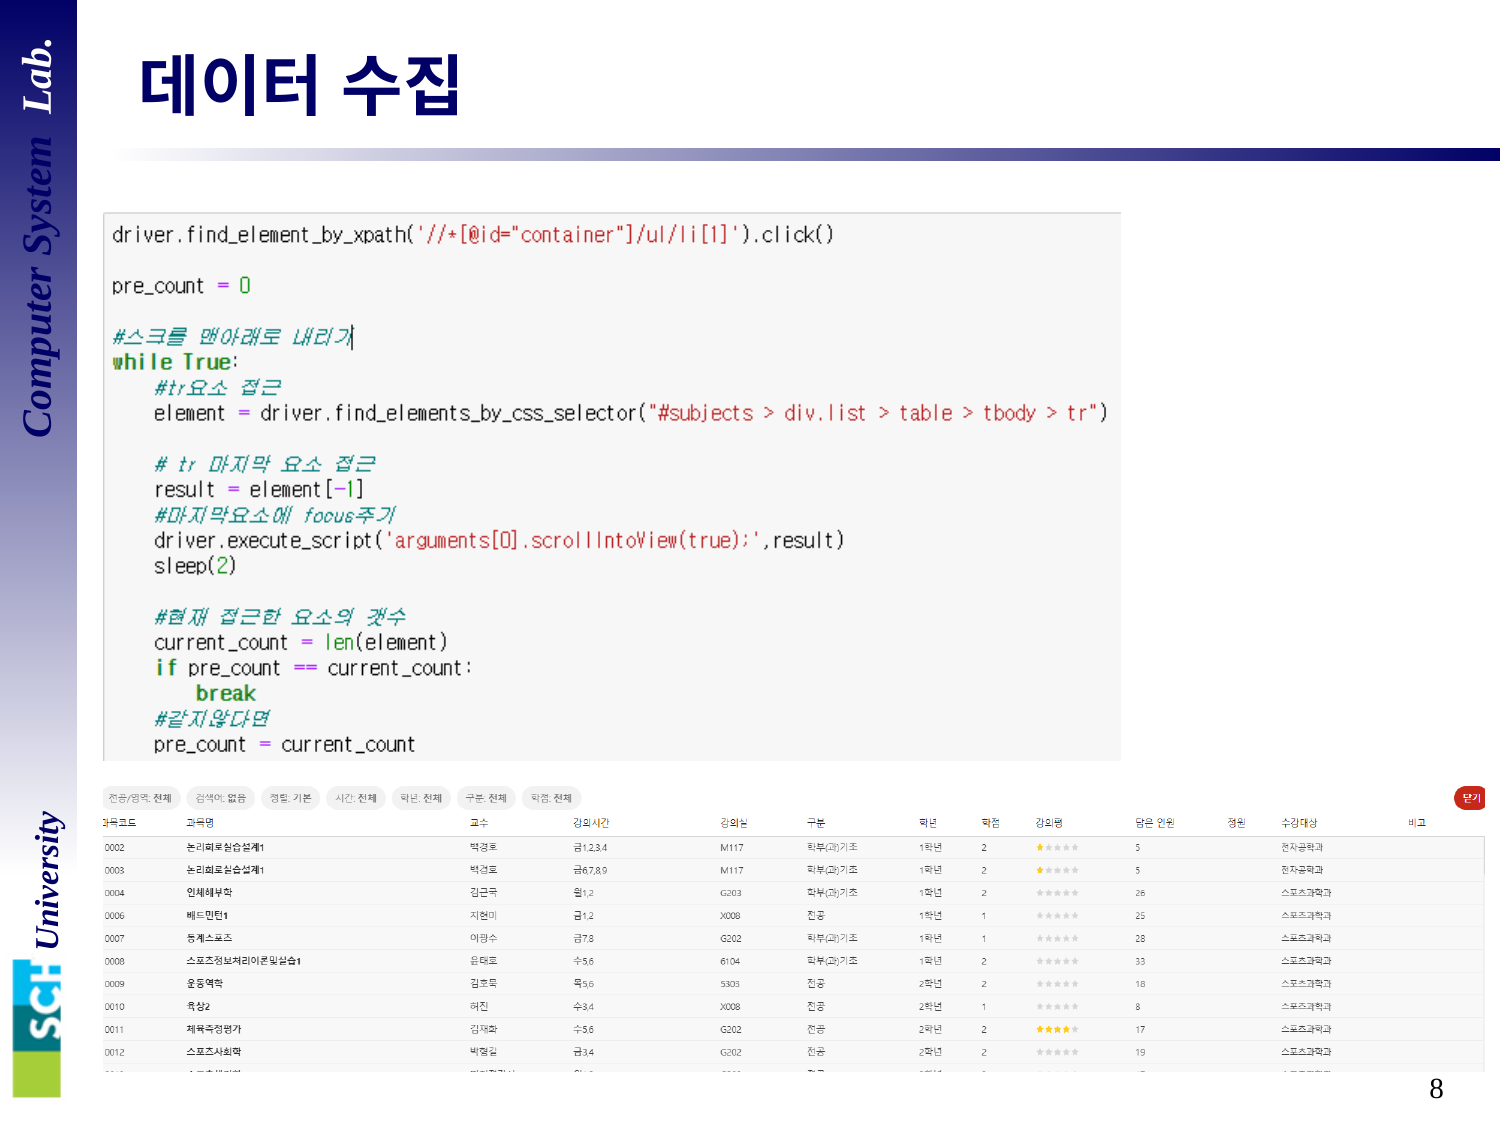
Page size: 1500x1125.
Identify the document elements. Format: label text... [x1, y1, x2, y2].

picture [103, 786, 1485, 1072]
title 데이터 수집 [123, 25, 1460, 143]
text_box [277, 97, 1500, 173]
picture [5, 952, 69, 1104]
picture [103, 211, 1122, 761]
